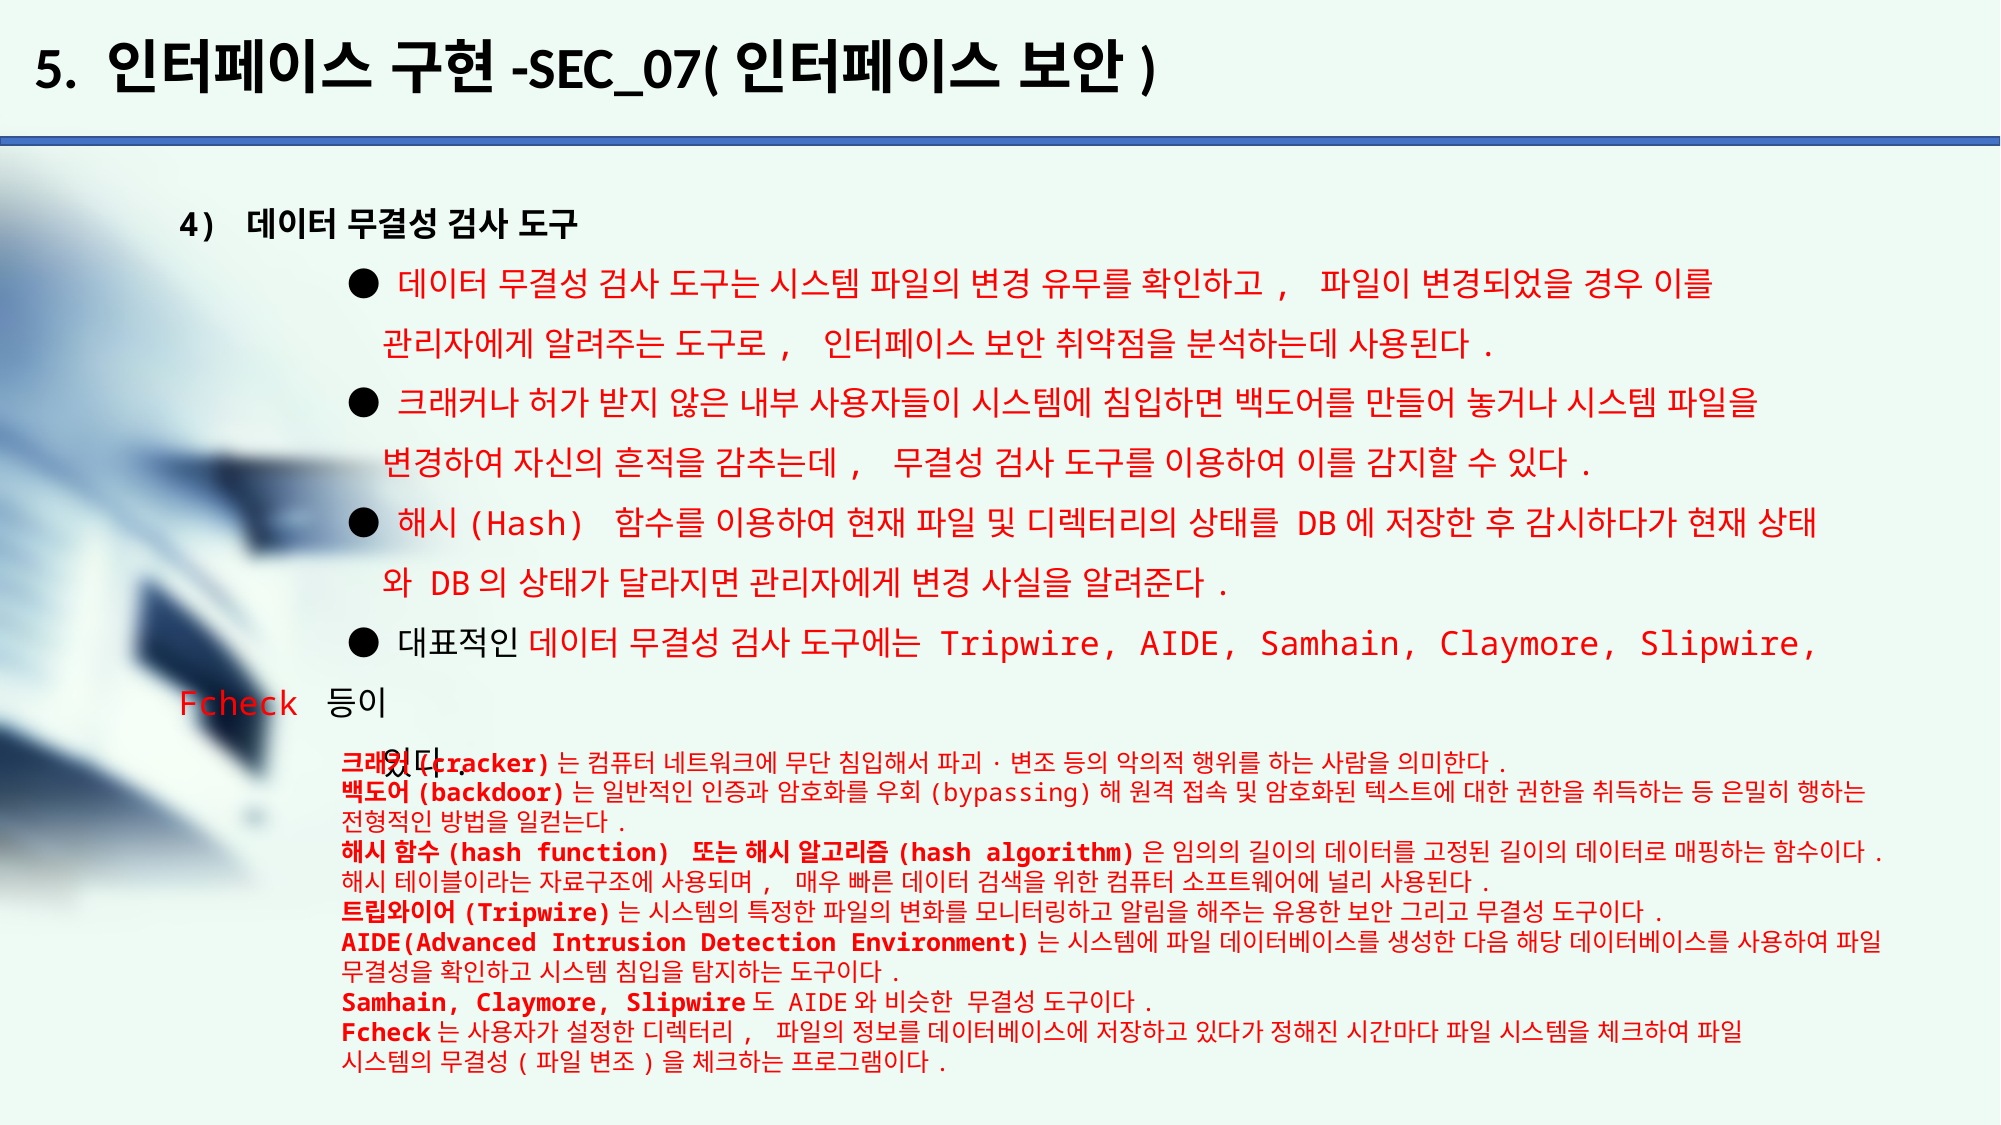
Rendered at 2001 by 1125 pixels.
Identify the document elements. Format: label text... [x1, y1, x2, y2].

text_box 크래커(cracker)는 컴퓨터 네트워크에 무단 침입해서 파괴·변조 등의 악의적 행위를 하는 사람을 의미한다. 백도어(backdoor)는 일반적인 인증과 암호화를 우회(bypassing)해 원격 접속 및 암호화된 텍스트에 대한 권한을 취득하는 등 은밀히 행하는 전형적인 방법을 일컫는다. 해시 함수(hash function) 또는 해시 알고리즘(hash algorithm)은 임의의 길이의 데이터를 고정된 길이의 데이터로 매핑하는 함수이다. 해시 테이블이라는 자료구조에 사용되며, 매우 빠른 데이터 검색을 위한 컴퓨터 소프트웨어에 널리 사용된다. 트립와이어(Tripwire)는 시스템의 특정한 파일의 변화를 모니터링하고 알림을 해주는 유용한 보안 그리고 무결성 도구이다. AIDE(Advanced Intrusion Detection Environment)는 시스템에 파일 데이터베이스를 생성한 다음 해당 데이터베이스를 사용하여 파일 무결성을 확인하고 시스템 침입을 탐지하는 도구이다. Samhain, Claymore, Slipwire도 AIDE와 비슷한 무결성 도구이다. Fcheck는 사용자가 설정한 디렉터리, 파일의 정보를 데이터베이스에 저장하고 있다가 정해진 시간마다 파일 시스템을 체크하여 파일 시스템의 무결성(파일 변조)을 체크하는 프로그램이다. [326, 739, 1922, 1084]
text_box 4) 데이터 무결성 검사 도구 ● 데이터 무결성 검사 도구는 시스템 파일의 변경 유무를 확인하고, 파일이 변경되었을 경우 이를 관리자에게 알려주는 도구로, 인터페이스 보안 취약점을 분석하는데 사용된다. ● 크래커나 허가 받지 않은 내부 사용자들이 시스템에 침입하면 백도어를 만들어 놓거나 시스템 파일을 변경하여 자신의 흔적을 감추는데, 무결성 검사 도구를 이용하여 이를 감지할 수 있다. ● 해시(Hash) 함수를 이용하여 현재 파일 및 디렉터리의 상태를 DB에 저장한 후 감시하다가 현재 상태 와 DB의 상태가 달라지면 관리자에게 변경 사실을 알려준다. ● 대표적인 데이터 무결성 검사 도구에는 Tripwire, AIDE, Samhain, Claymore, Slipwire, Fcheck 등이 있다. [163, 175, 1922, 790]
picture [0, 146, 2000, 1125]
picture [0, 0, 2000, 136]
title 5. 인터페이스 구현-SEC_07(인터페이스 보안) [19, 14, 1922, 126]
